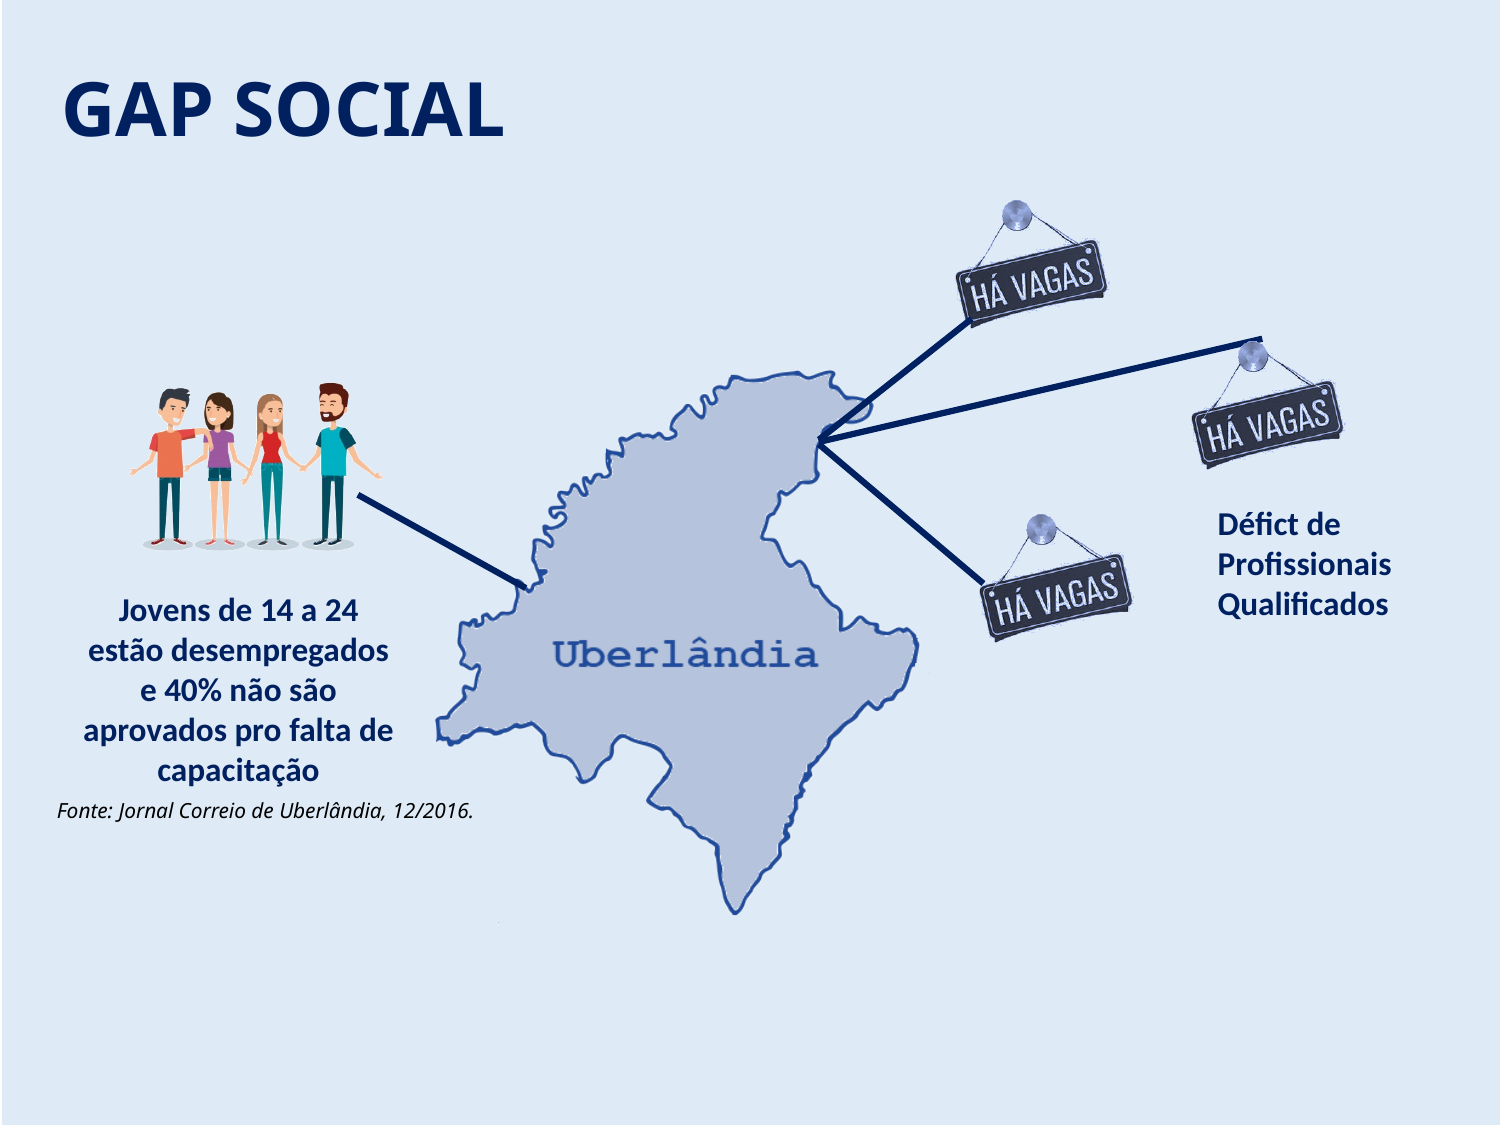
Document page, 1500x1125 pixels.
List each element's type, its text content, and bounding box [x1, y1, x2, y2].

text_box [64, 197, 1499, 935]
text_box Fonte: Jornal Correio de Uberlândia, 12/2016. [41, 770, 64, 853]
text_box [1, 0, 1500, 1125]
text_box GAP SOCIAL [46, 50, 890, 167]
